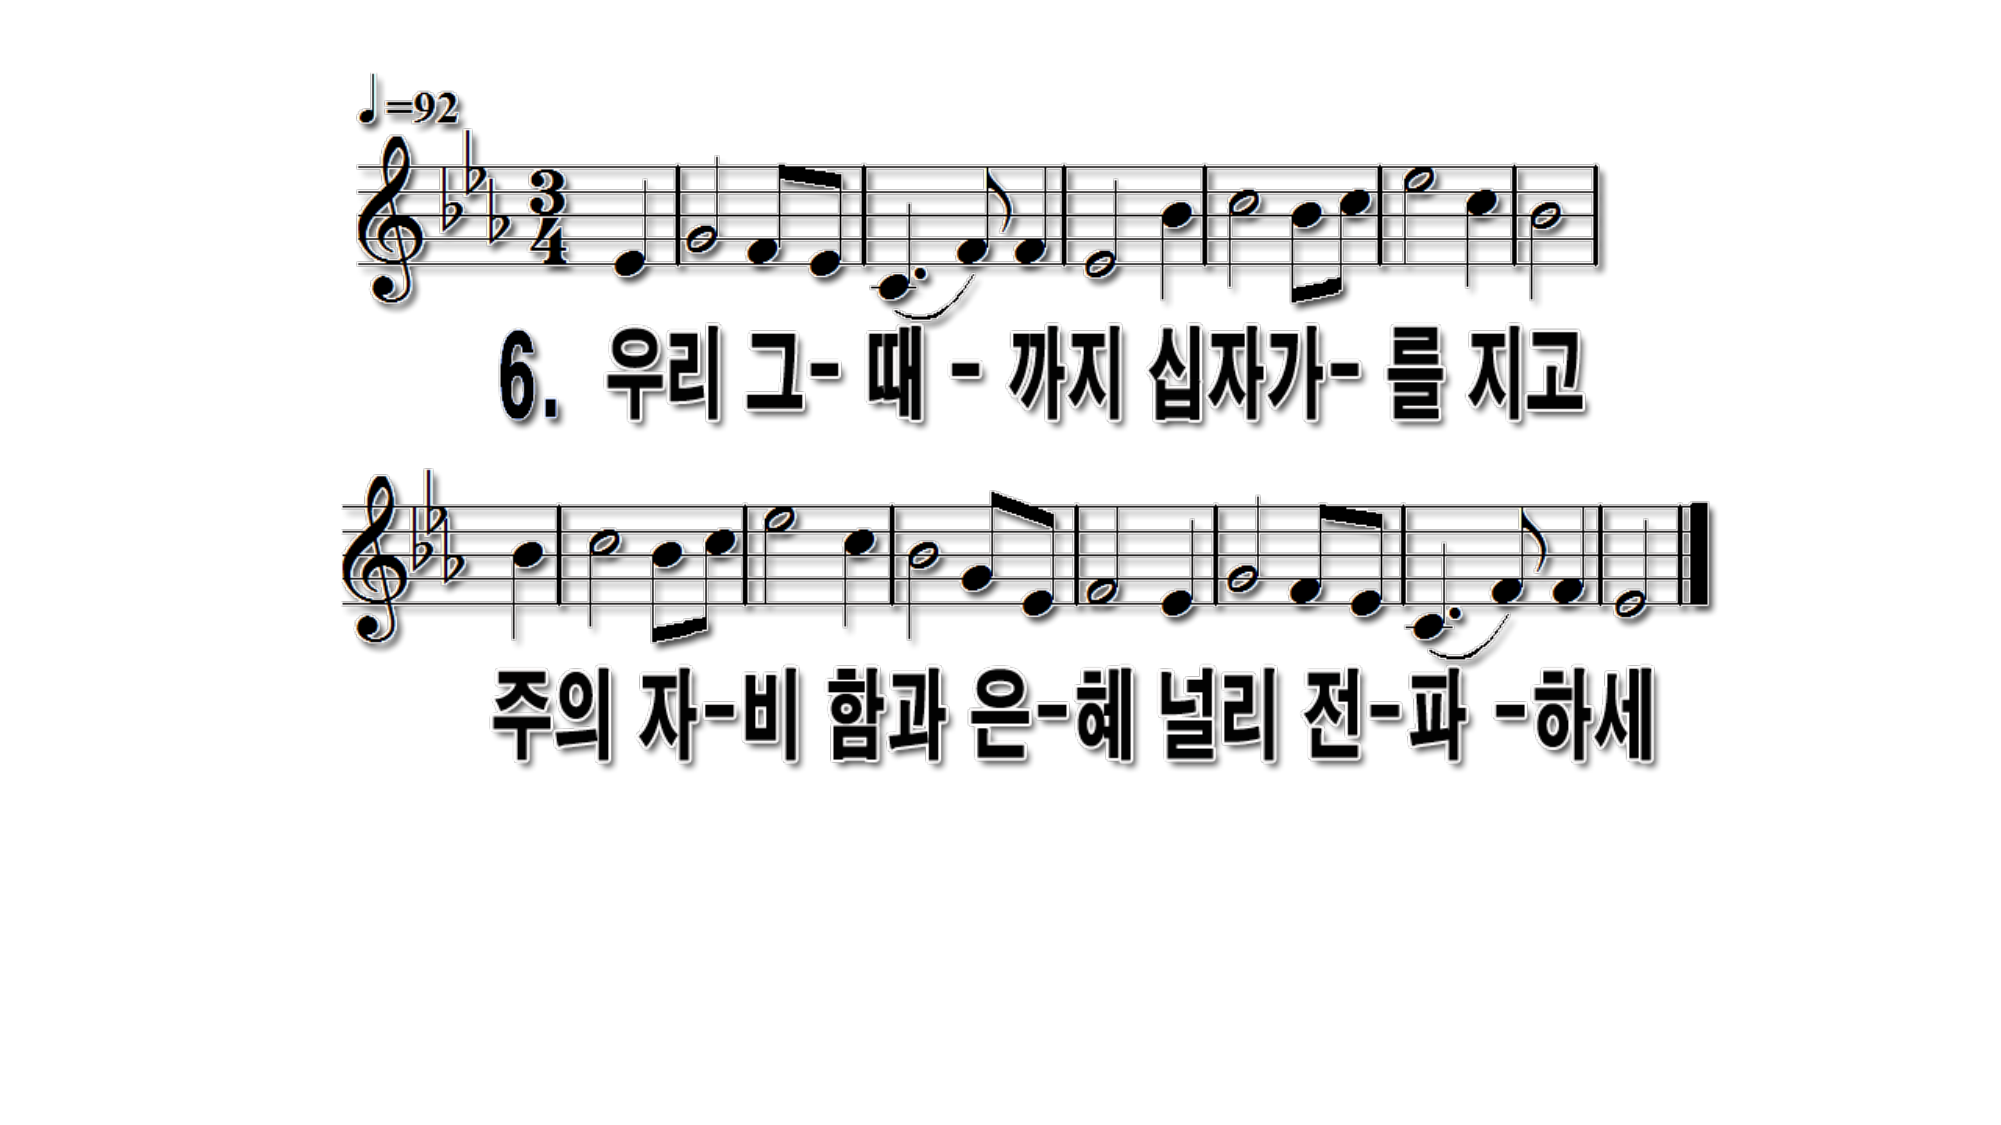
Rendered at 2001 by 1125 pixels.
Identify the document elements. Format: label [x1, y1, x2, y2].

picture [249, 0, 1750, 835]
